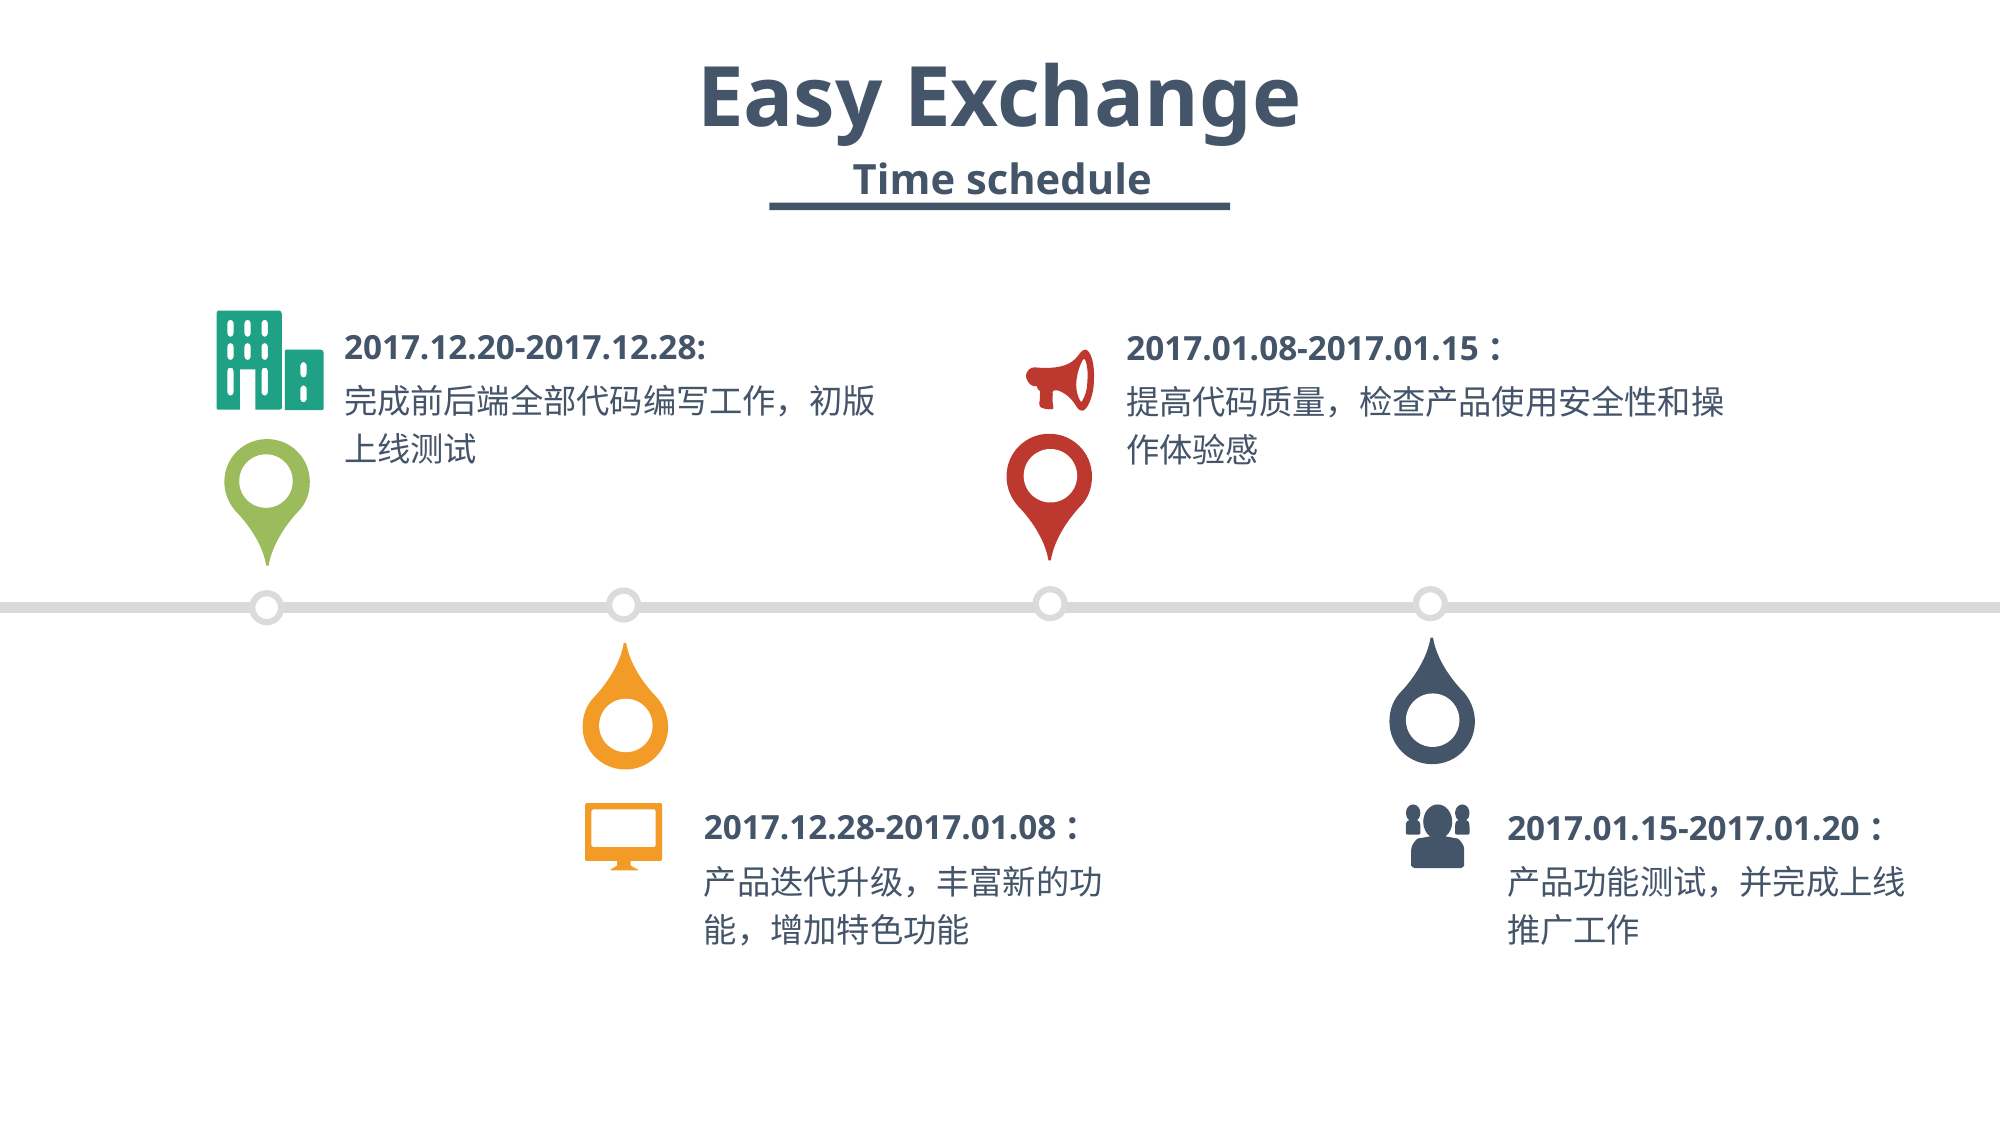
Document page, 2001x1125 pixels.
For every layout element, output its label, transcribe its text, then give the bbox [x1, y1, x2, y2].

text_box [1455, 804, 1470, 835]
text_box [251, 592, 282, 623]
text_box [637, 602, 1037, 613]
text_box 2017.12.20-2017.12.28: 完成前后端全部代码编写工作，初版上线测试 [324, 307, 910, 558]
text_box [0, 602, 252, 613]
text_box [1389, 637, 1475, 765]
text_box [1035, 588, 1066, 619]
text_box [1063, 602, 1418, 613]
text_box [216, 310, 324, 411]
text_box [582, 642, 669, 770]
text_box 2017.01.08-2017.01.15： 提高代码质量，检查产品使用安全性和操作体验感 [1106, 309, 1753, 559]
text_box [1025, 349, 1095, 411]
text_box [1411, 804, 1465, 869]
text_box 2017.01.15-2017.01.20： 产品功能测试，并完成上线推广工作 [1487, 789, 1956, 1039]
text_box [608, 590, 639, 621]
text_box [585, 803, 663, 871]
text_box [1006, 433, 1093, 561]
text_box [1415, 588, 1446, 619]
text_box [1443, 602, 2000, 613]
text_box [141, 39, 1859, 211]
text_box [281, 602, 610, 613]
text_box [224, 439, 310, 566]
text_box [1405, 804, 1421, 835]
text_box 2017.12.28-2017.01.08： 产品迭代升级，丰富新的功能，增加特色功能 [683, 788, 1153, 1038]
